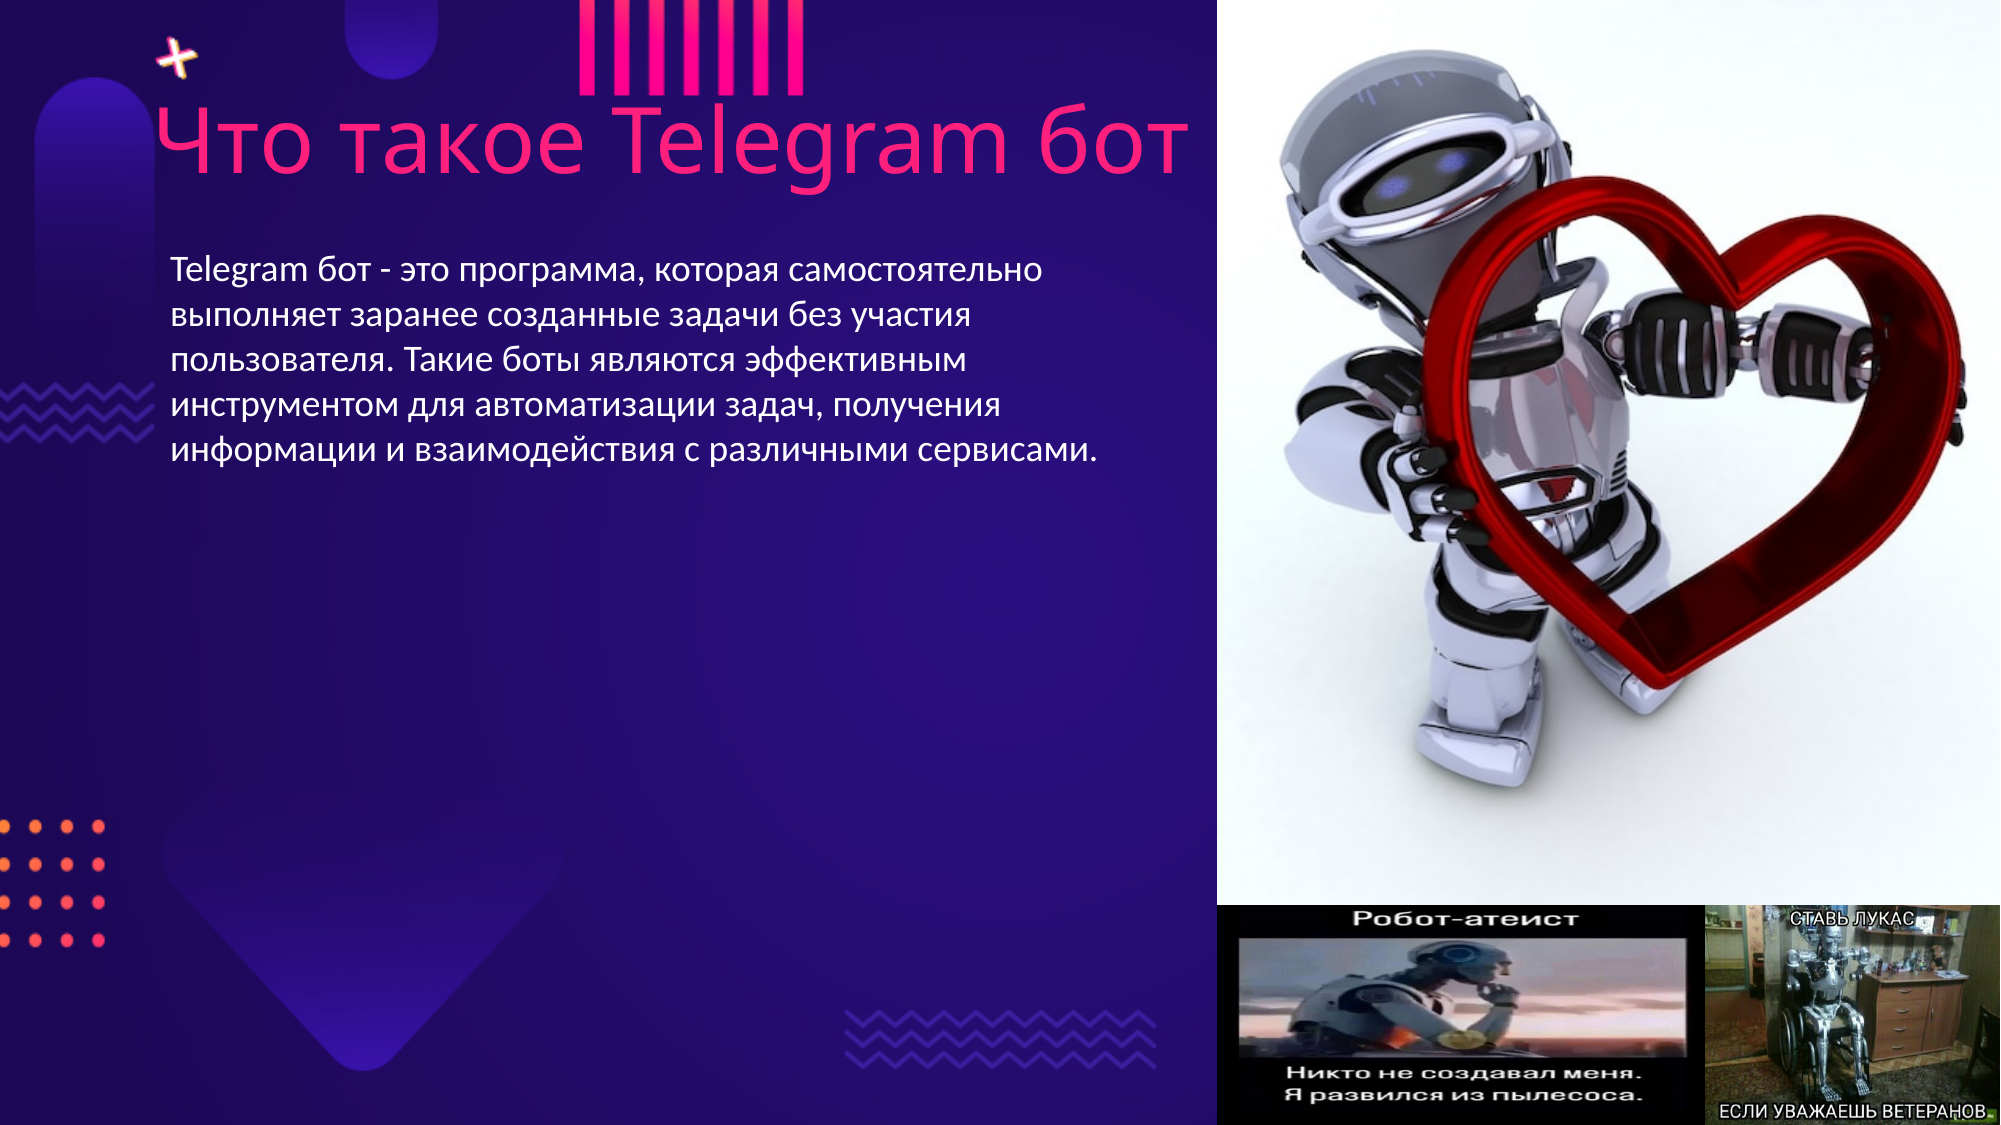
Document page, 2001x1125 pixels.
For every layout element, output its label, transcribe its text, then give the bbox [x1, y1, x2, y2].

picture [0, 0, 2000, 1125]
text_box Telegram бот - это программа, которая самостоятельно выполняет заранее созданные задачи без участия пользователя. Такие боты являются эффективным инструментом для автоматизации задач, получения информации и взаимодействия с различными сервисами. [155, 236, 1150, 477]
title Что такое Telegram бот [137, 65, 1217, 223]
